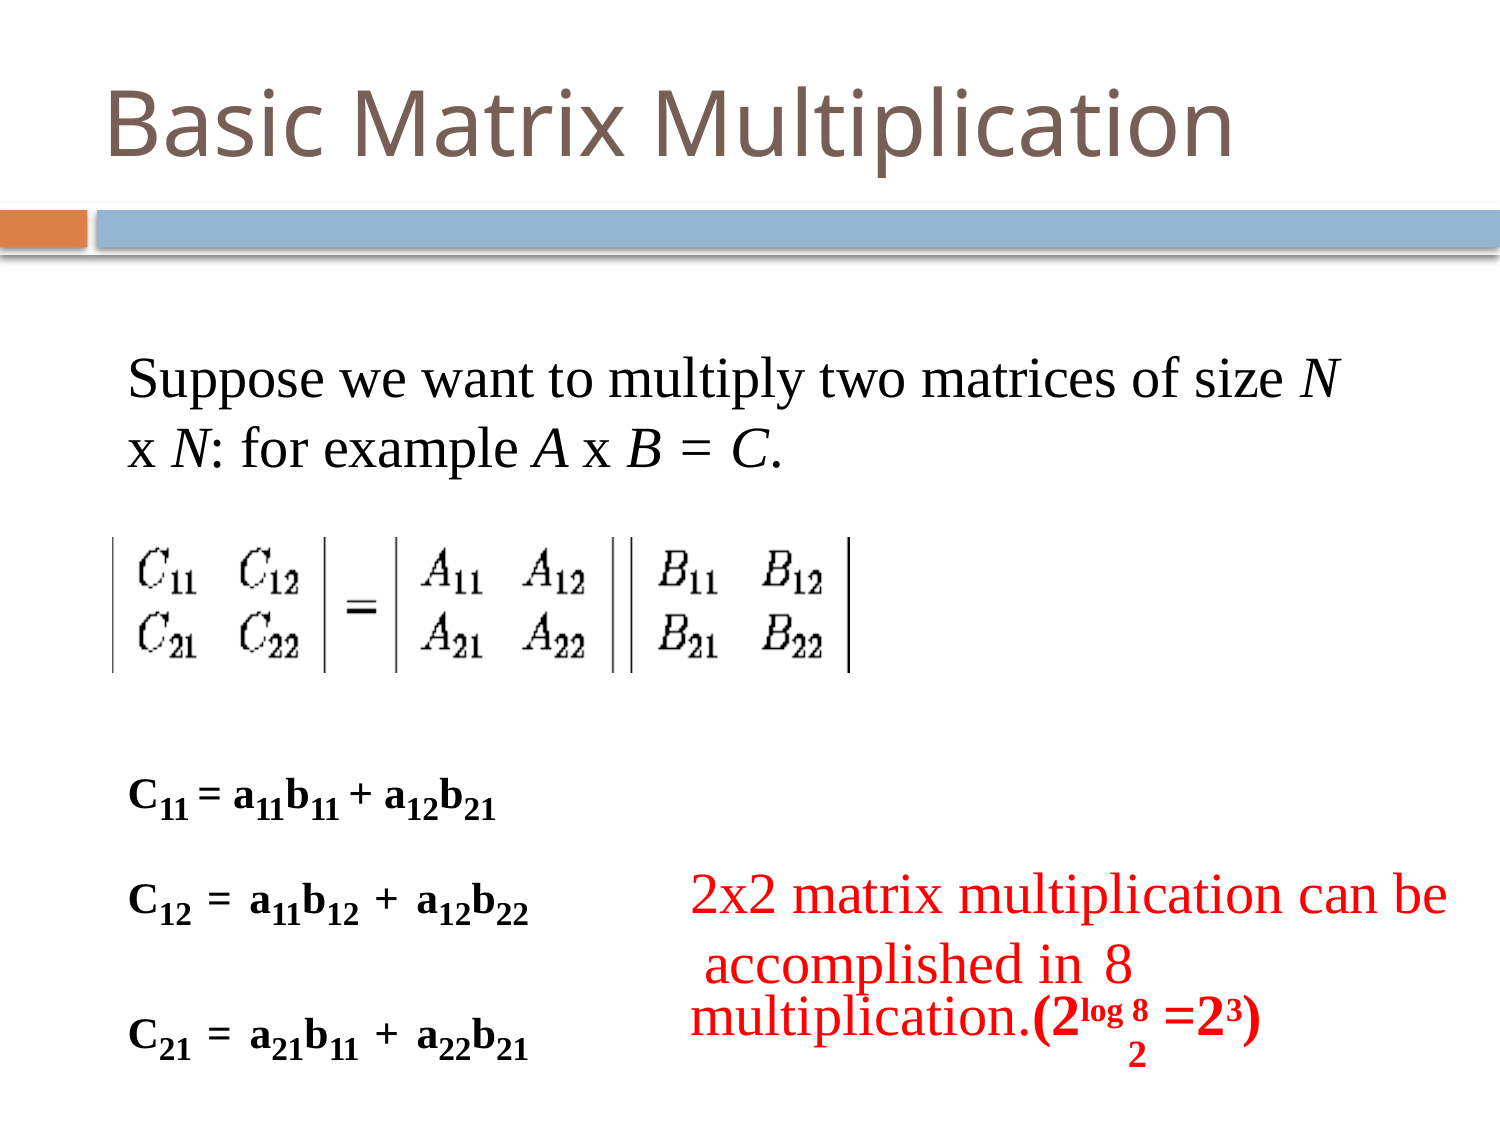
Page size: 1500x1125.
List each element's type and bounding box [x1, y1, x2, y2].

title [100, 23, 1438, 214]
text_box [125, 337, 1345, 480]
text_box [121, 743, 550, 1125]
text_box [683, 853, 1456, 1076]
text_box [112, 537, 850, 673]
